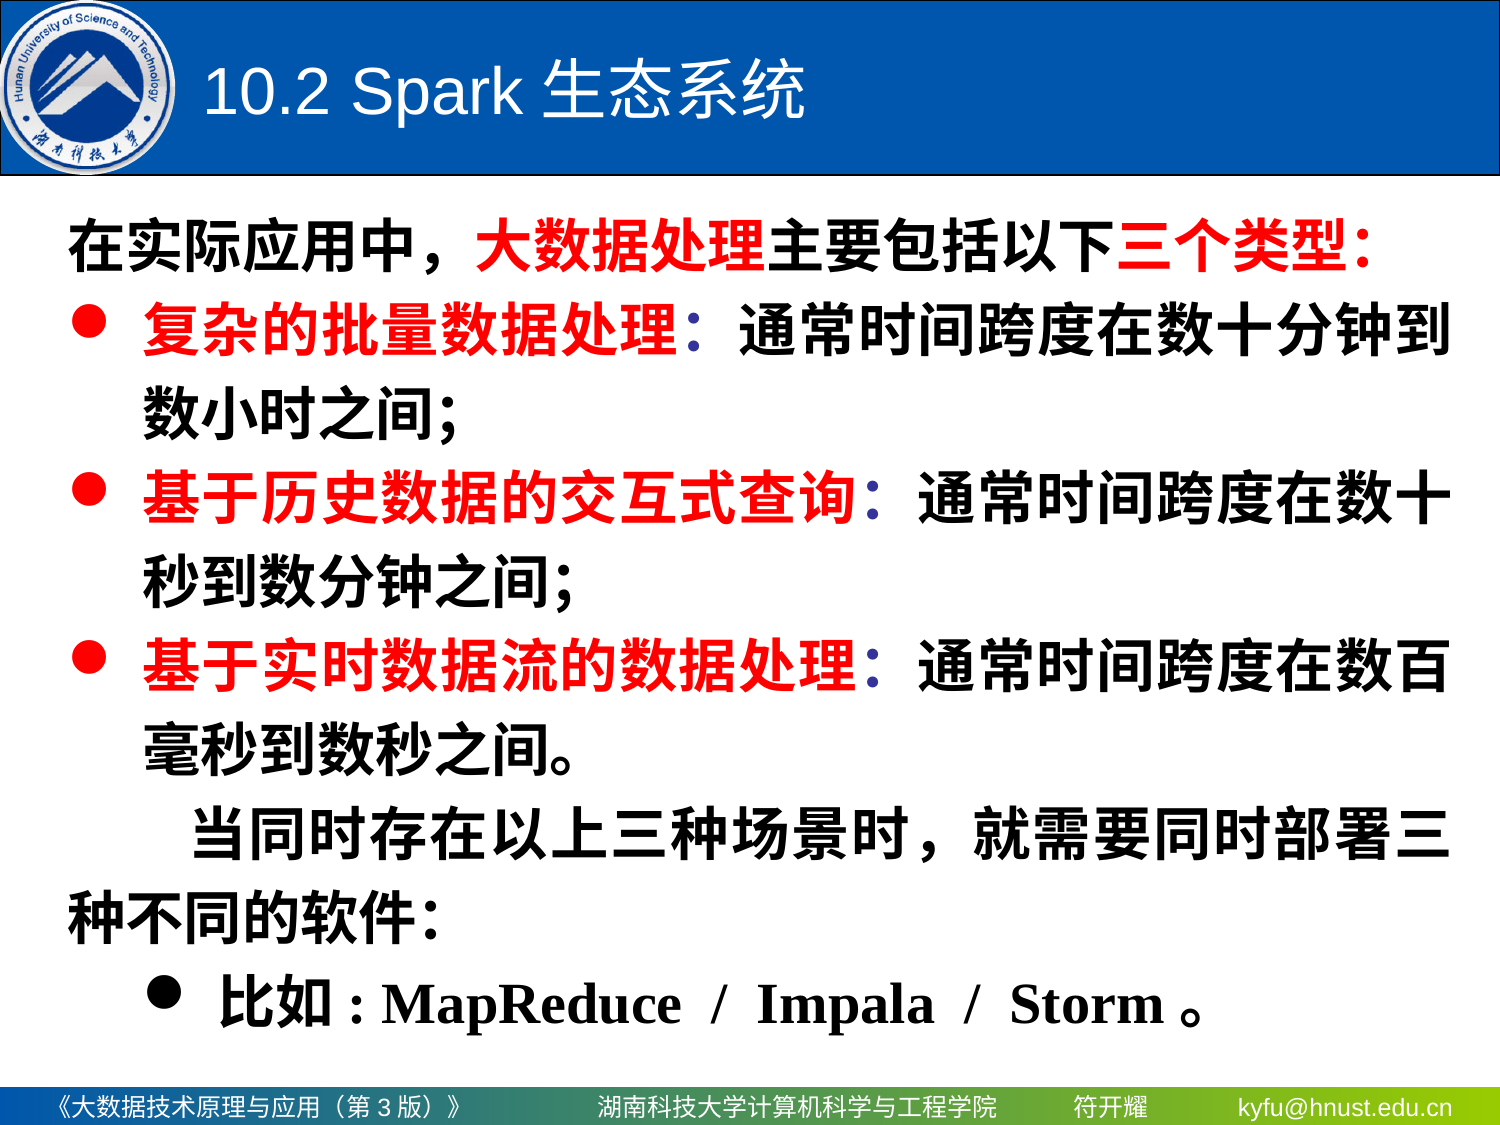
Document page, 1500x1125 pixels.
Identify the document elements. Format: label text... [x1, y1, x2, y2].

text_box 在实际应用中，大数据处理主要包括以下三个类型： 复杂的批量数据处理：通常时间跨度在数十分钟到数小时之间； 基于历史数据的交互式查询：通常时间跨度在数十秒到数分钟之间； 基于实时数据流的数据处理：通常时间跨度在数百毫秒到数秒之间。 当同时存在以上三种场景时，就需要同时部署三种不同的软件： 比如: MapReduce / Impala / Storm。 [52, 187, 1468, 1043]
title 10.2 Spark生态系统 [187, 12, 1500, 163]
picture [0, 0, 176, 175]
